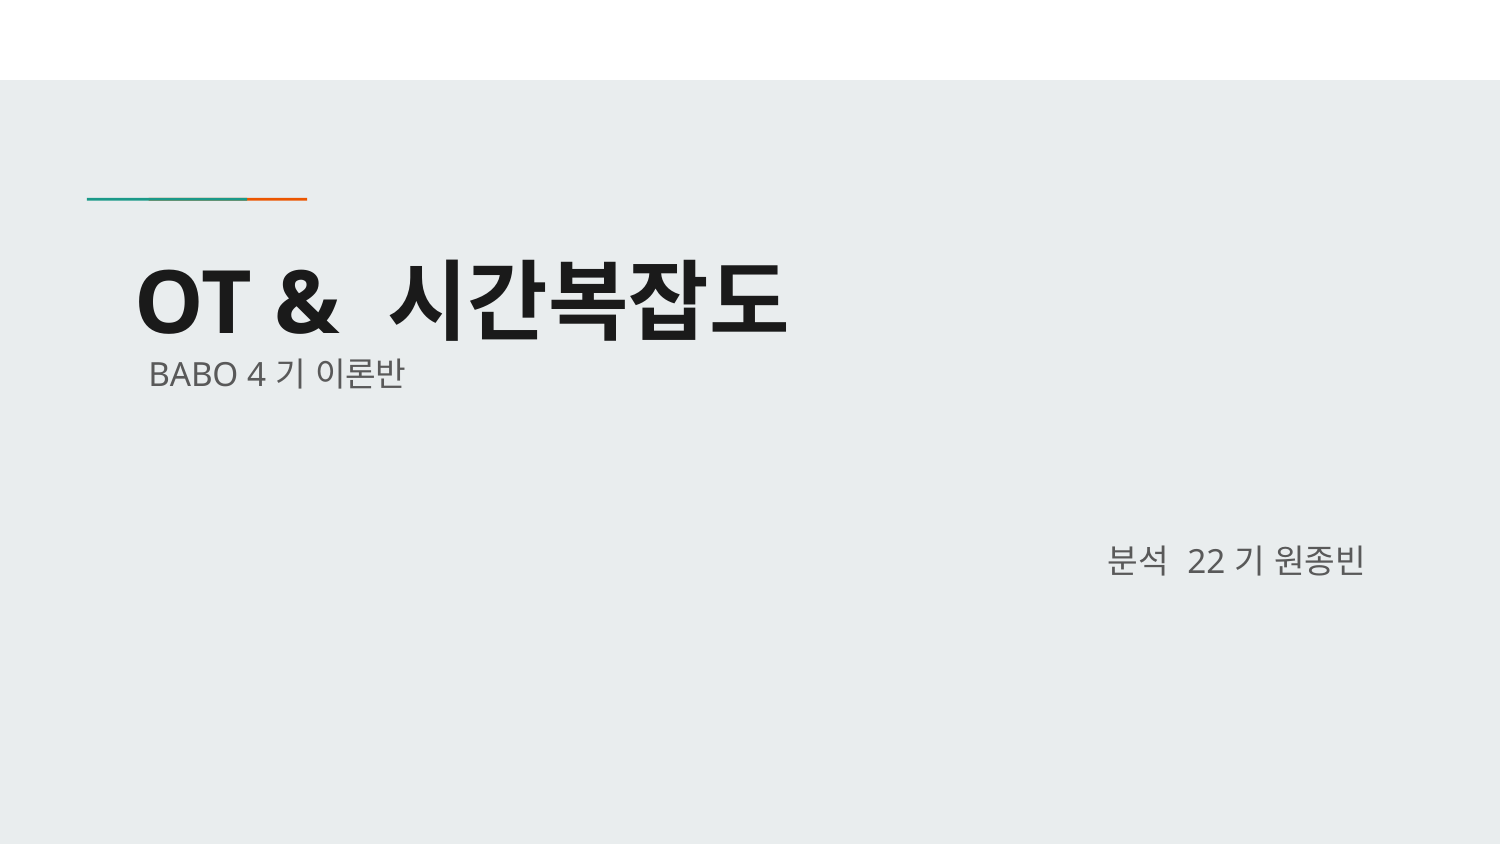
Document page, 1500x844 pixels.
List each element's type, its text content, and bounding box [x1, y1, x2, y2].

subtitle BABO 4기 이론반 [133, 333, 1395, 422]
subtitle 분석 22기 원종빈 [119, 520, 1381, 610]
title OT & 시간복잡도 [119, 216, 1381, 490]
